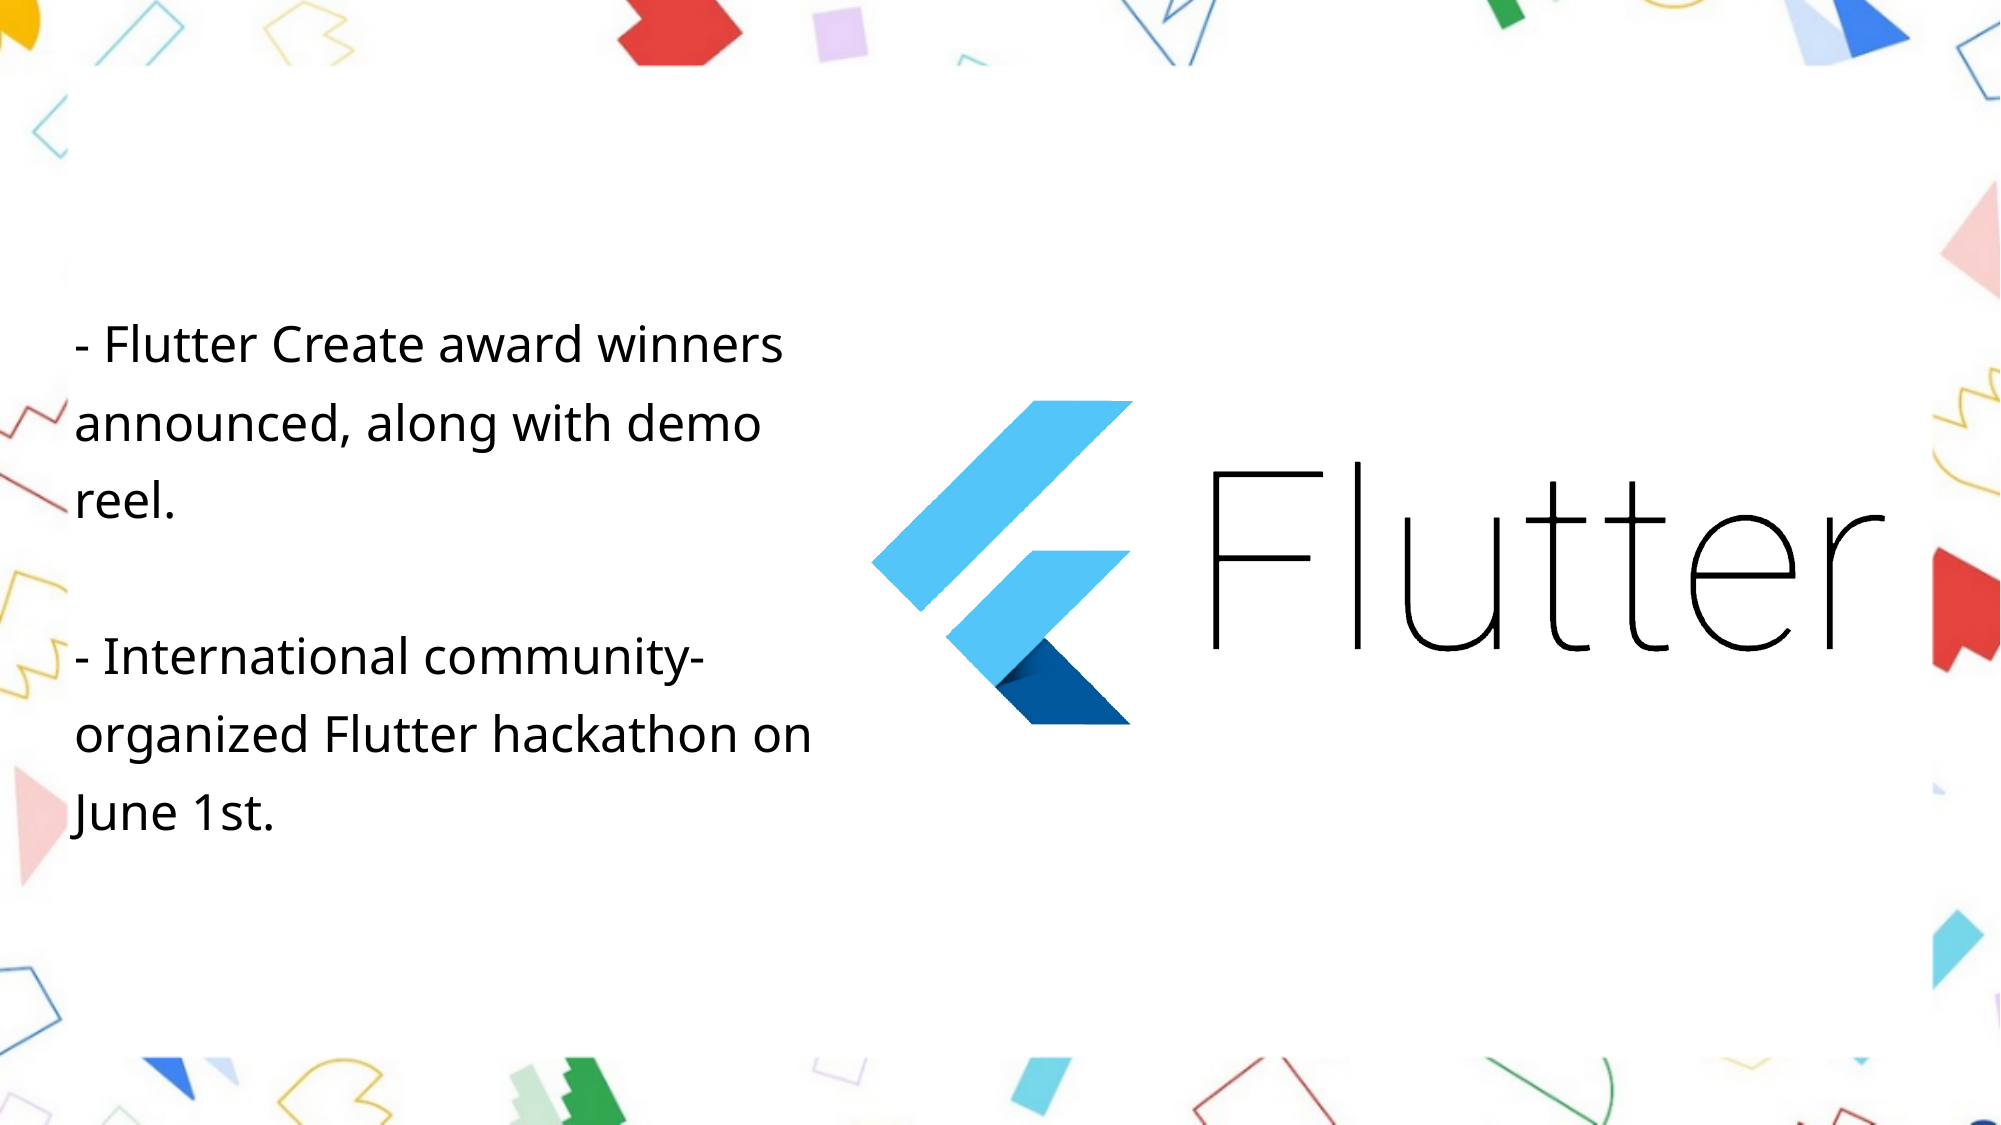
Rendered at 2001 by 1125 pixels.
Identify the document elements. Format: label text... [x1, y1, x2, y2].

picture [0, 0, 2001, 1125]
title - Flutter Create award winners announced, along with demo reel. - International community-organized Flutter hackathon on June 1st. [59, 276, 890, 849]
